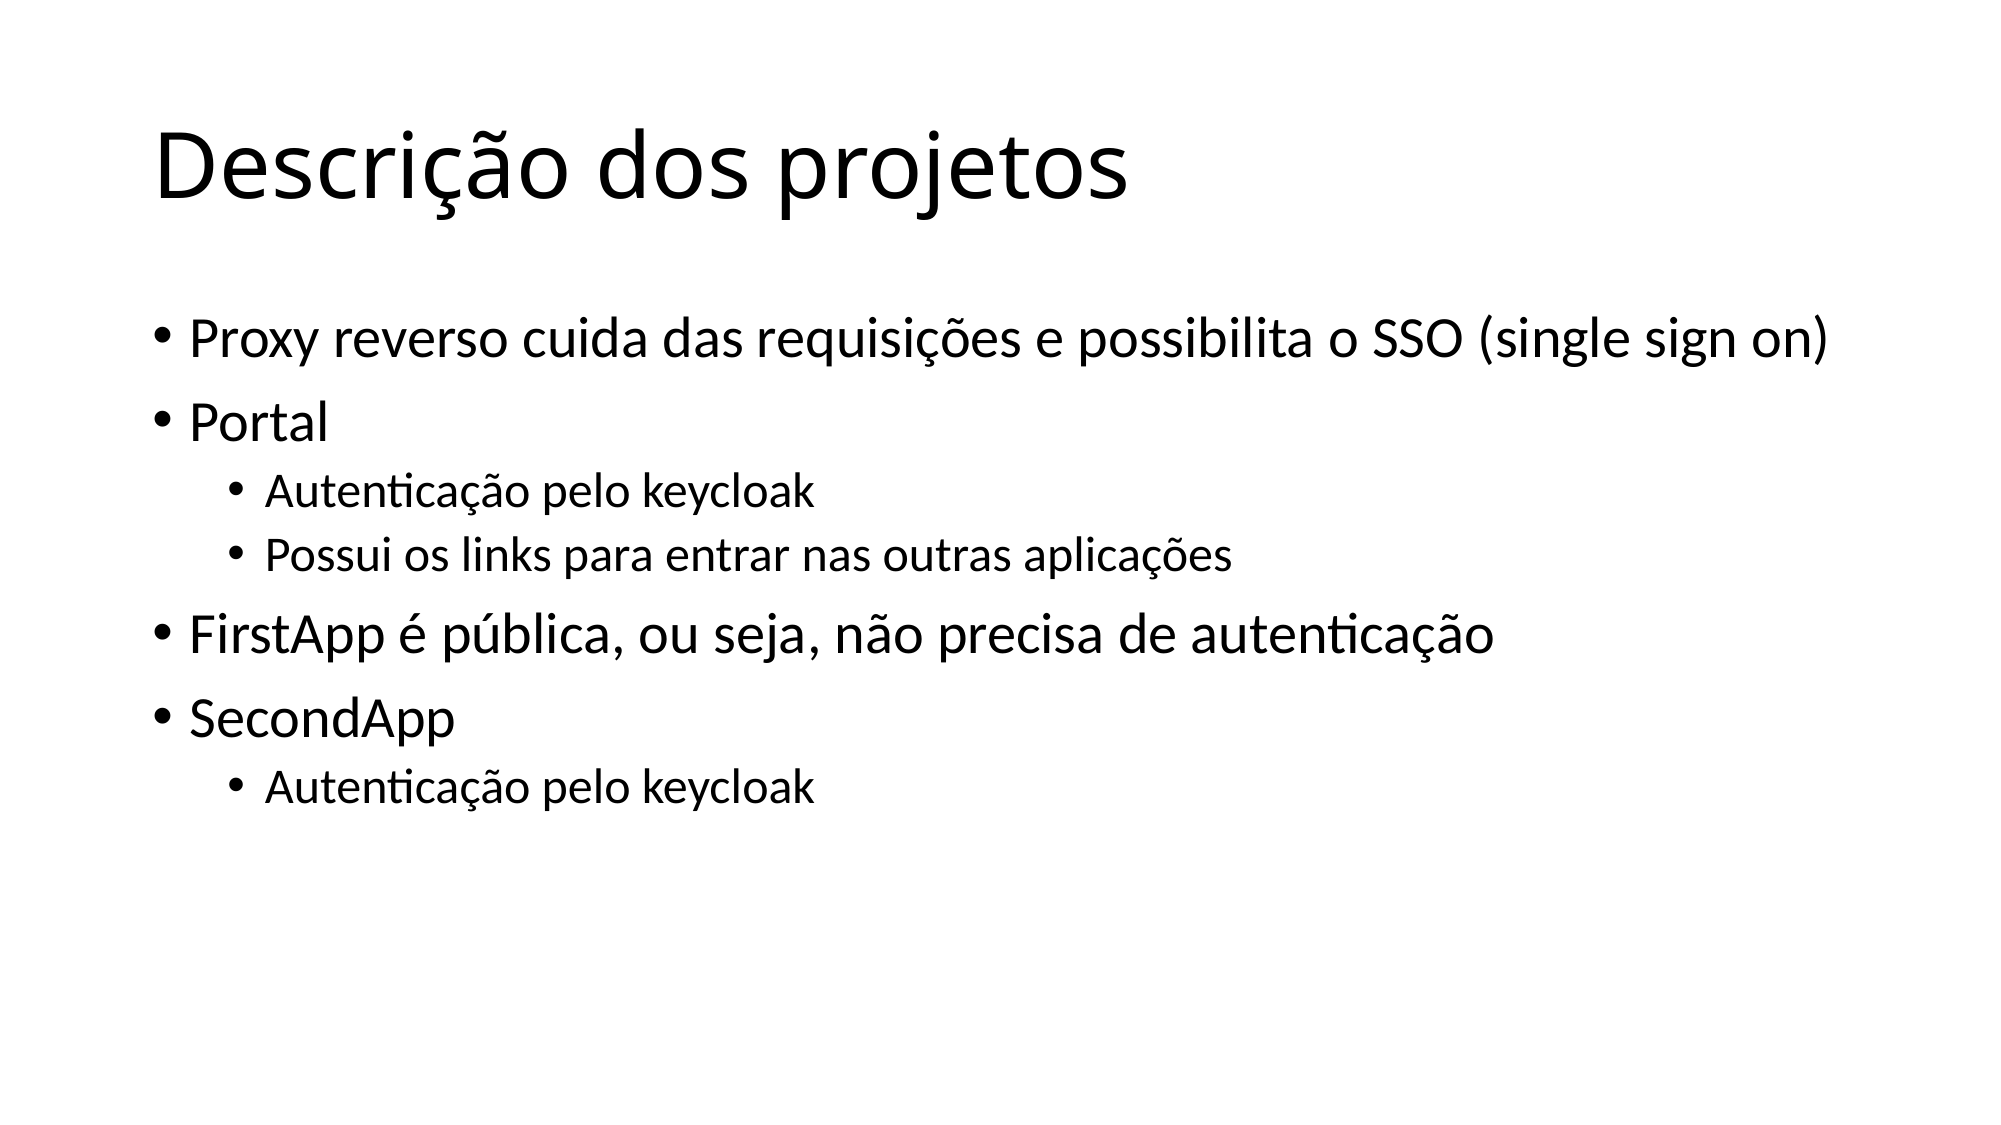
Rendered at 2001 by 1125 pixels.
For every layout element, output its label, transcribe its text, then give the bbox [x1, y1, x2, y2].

list Proxy reverso cuida das requisições e possibilita o SSO (single sign on) Portal Autenticação pelo keycloak Possui os links para entrar nas outras aplicações FirstApp é pública, ou seja, não precisa de autenticação SecondApp Autenticação pelo keycloak [137, 299, 1863, 1014]
title Descrição dos projetos [137, 59, 1863, 278]
